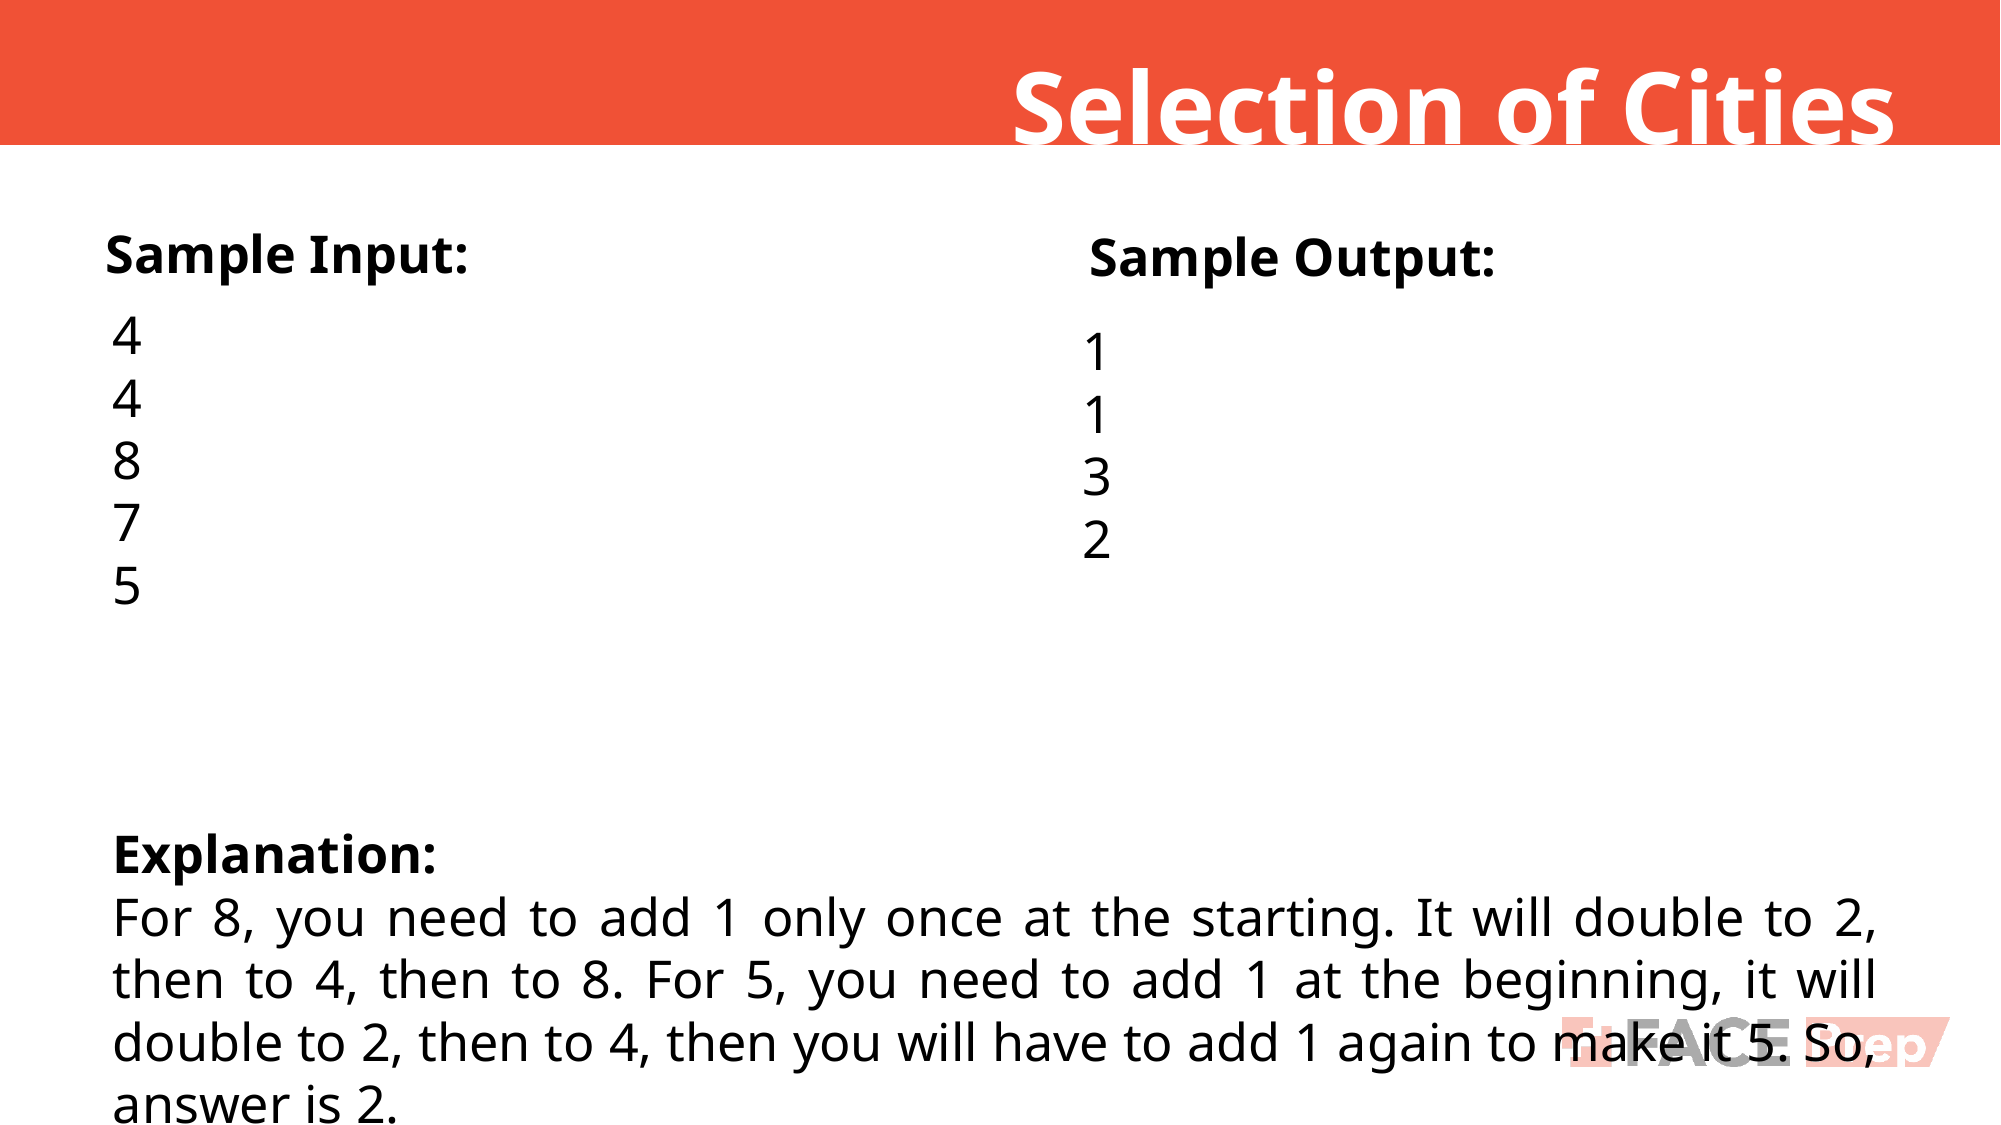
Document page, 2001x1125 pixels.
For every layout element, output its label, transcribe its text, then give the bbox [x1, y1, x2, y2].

text_box 4 4 8 7 5 [98, 295, 925, 623]
picture [1562, 1017, 1950, 1067]
text_box Explanation: For 8, you need to add 1 only once at the starting. It will double to 2, then to 4, then to 8. For 5, you need to add 1 at the beginning, it will double to 2, then to 4, then you will have to add 1 again to make it 5. So, answer is 2. [98, 189, 1895, 1125]
text_box [0, 0, 2000, 146]
text_box Sample Input: [91, 214, 560, 292]
text_box 1 1 3 2 [1067, 311, 1895, 576]
text_box Sample Output: [1074, 217, 1639, 295]
text_box Selection of Cities [31, 37, 1914, 173]
